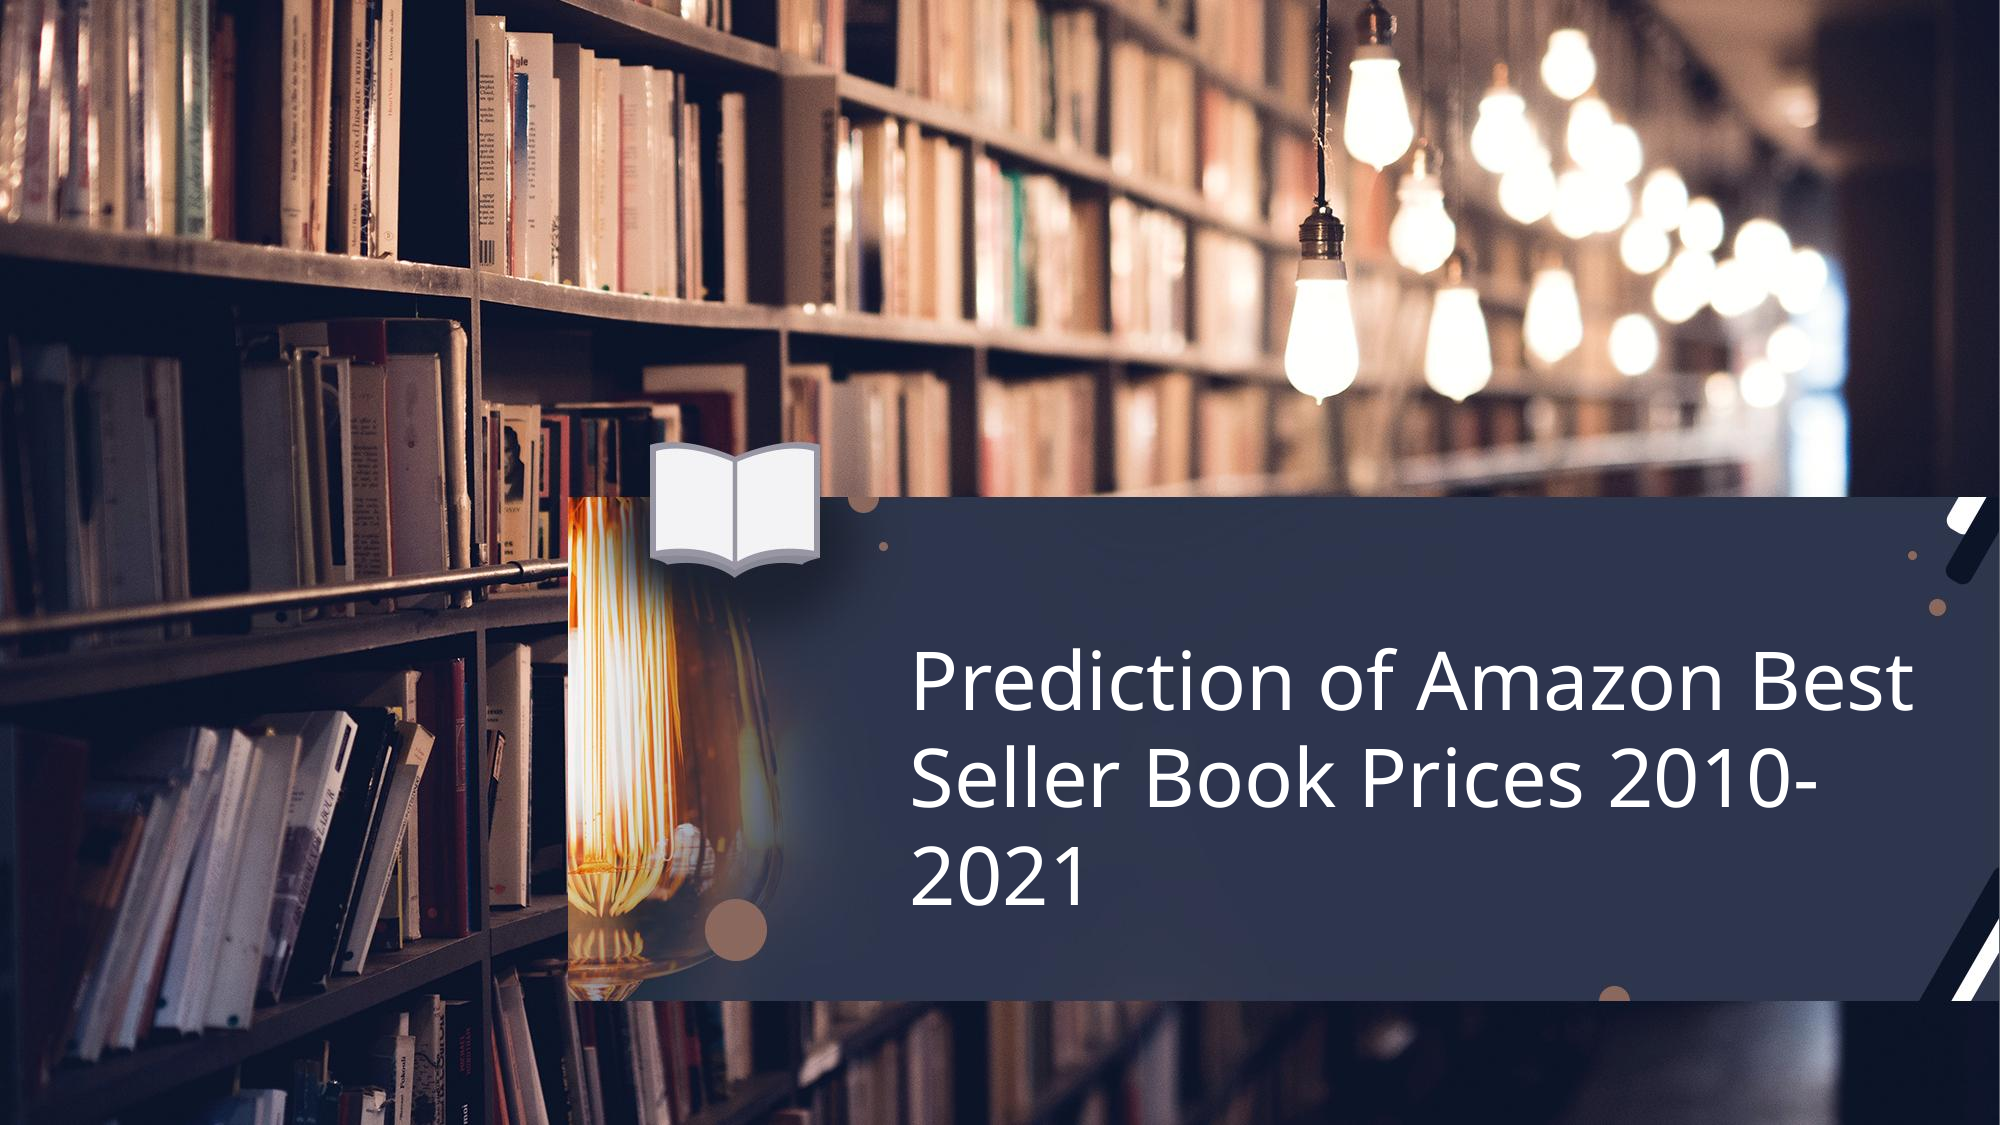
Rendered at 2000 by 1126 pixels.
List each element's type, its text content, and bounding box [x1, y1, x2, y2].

title Prediction of Amazon Best Seller Book Prices 2010-2021 [893, 523, 2000, 870]
picture [0, 0, 2000, 1125]
